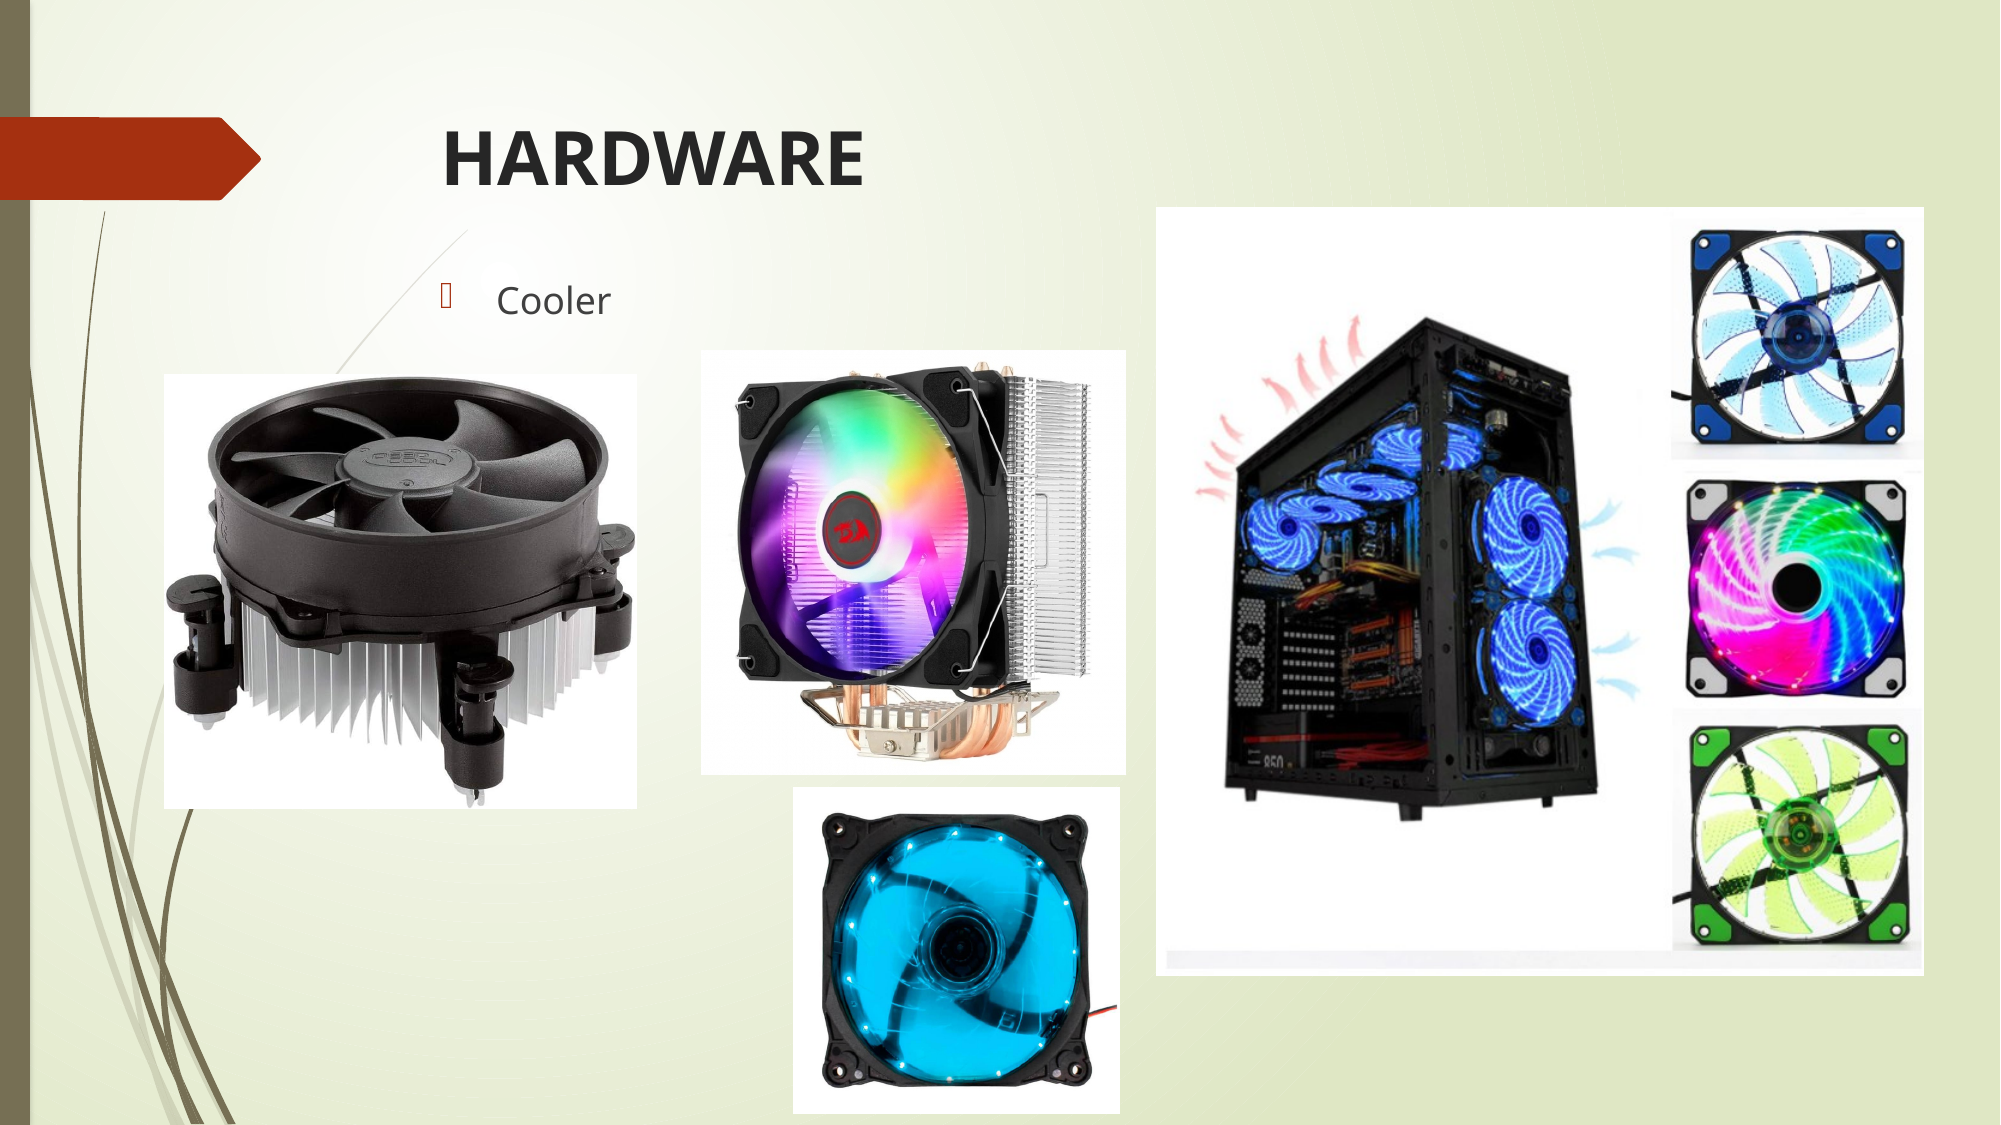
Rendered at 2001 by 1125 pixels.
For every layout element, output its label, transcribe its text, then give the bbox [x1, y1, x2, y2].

picture [1155, 207, 1925, 976]
picture [164, 374, 637, 809]
list Cooler [424, 269, 1150, 972]
picture [701, 350, 1126, 775]
title HARDWARE [425, 102, 1888, 269]
picture [793, 787, 1120, 1114]
